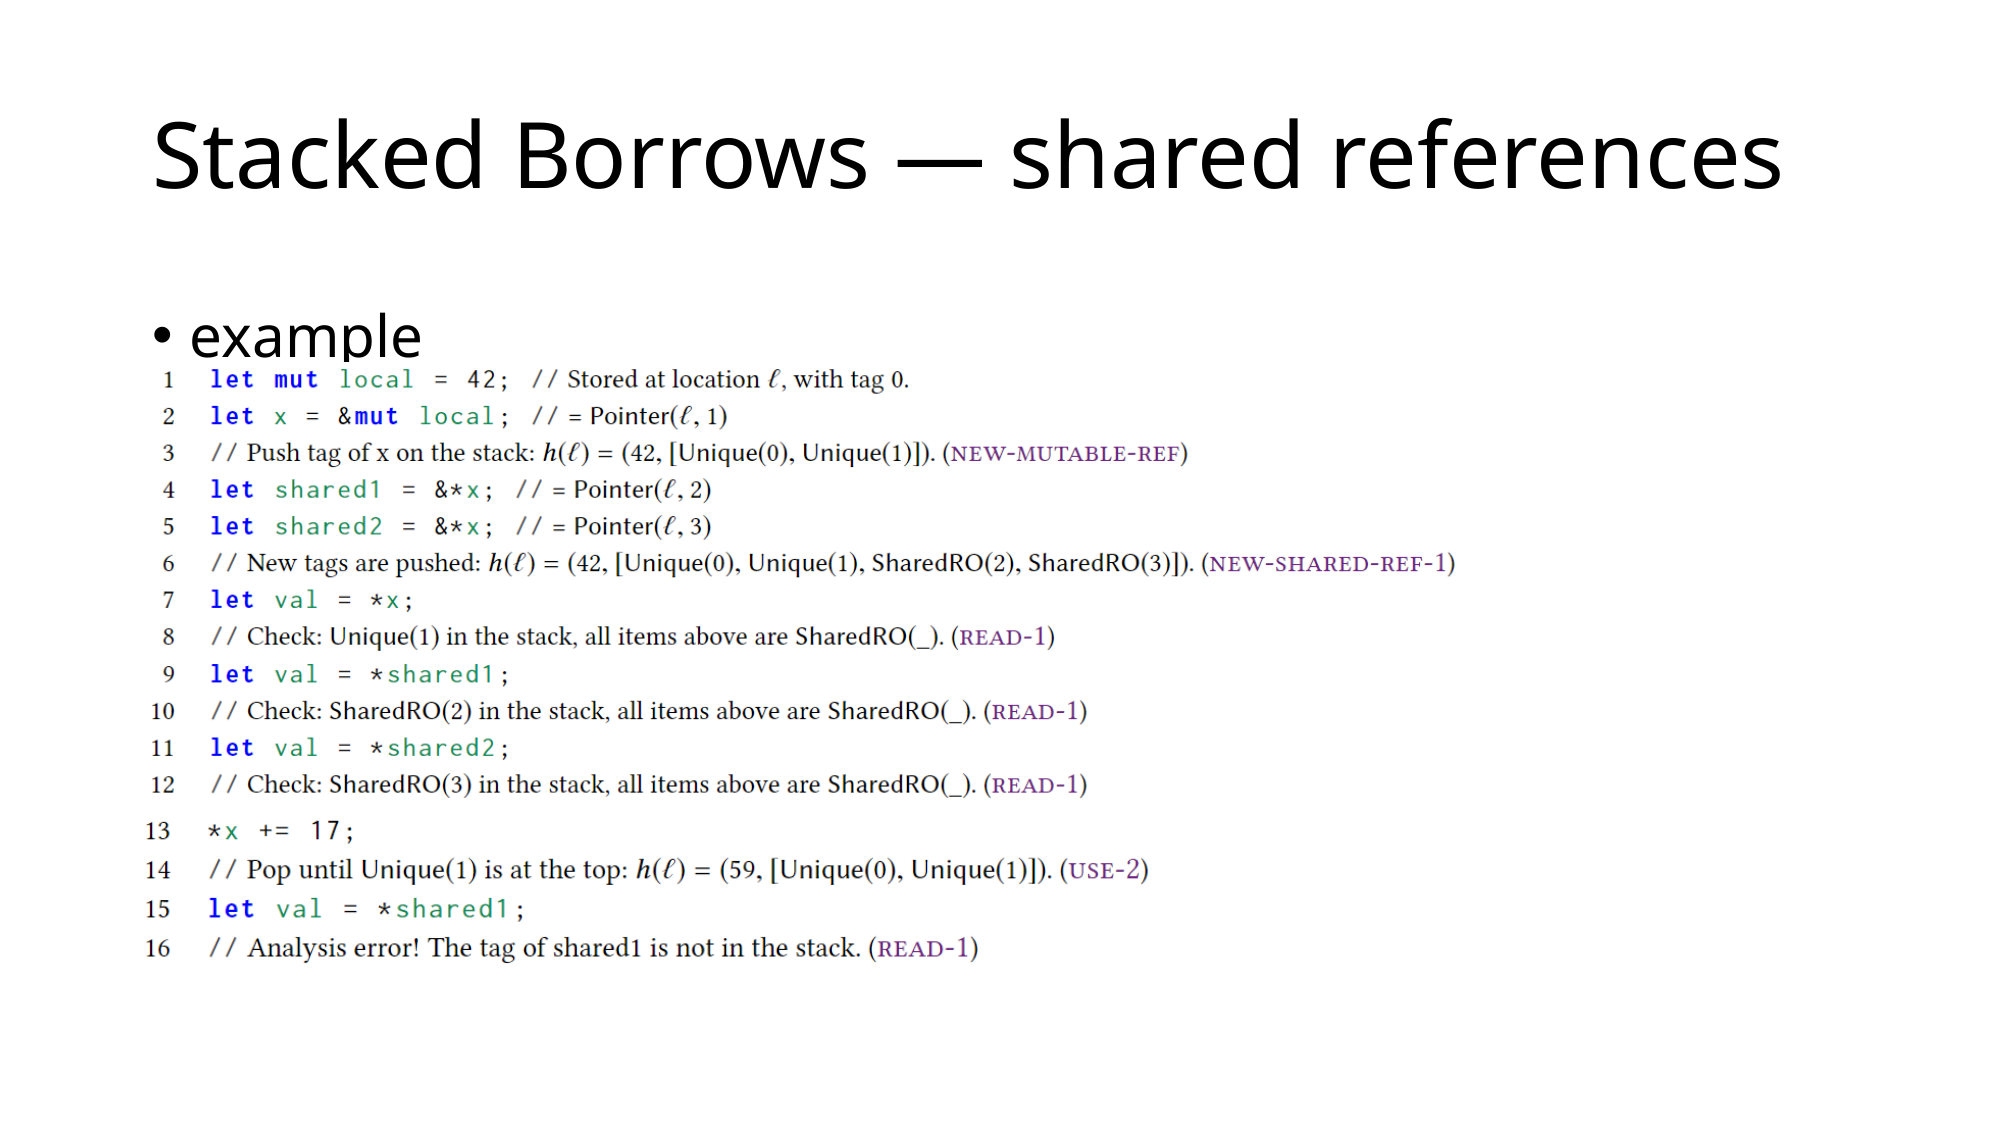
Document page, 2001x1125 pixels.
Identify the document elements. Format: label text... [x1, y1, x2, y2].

picture [137, 362, 1471, 975]
title Stacked Borrows — shared references [137, 50, 1863, 268]
list example [137, 299, 1863, 1014]
